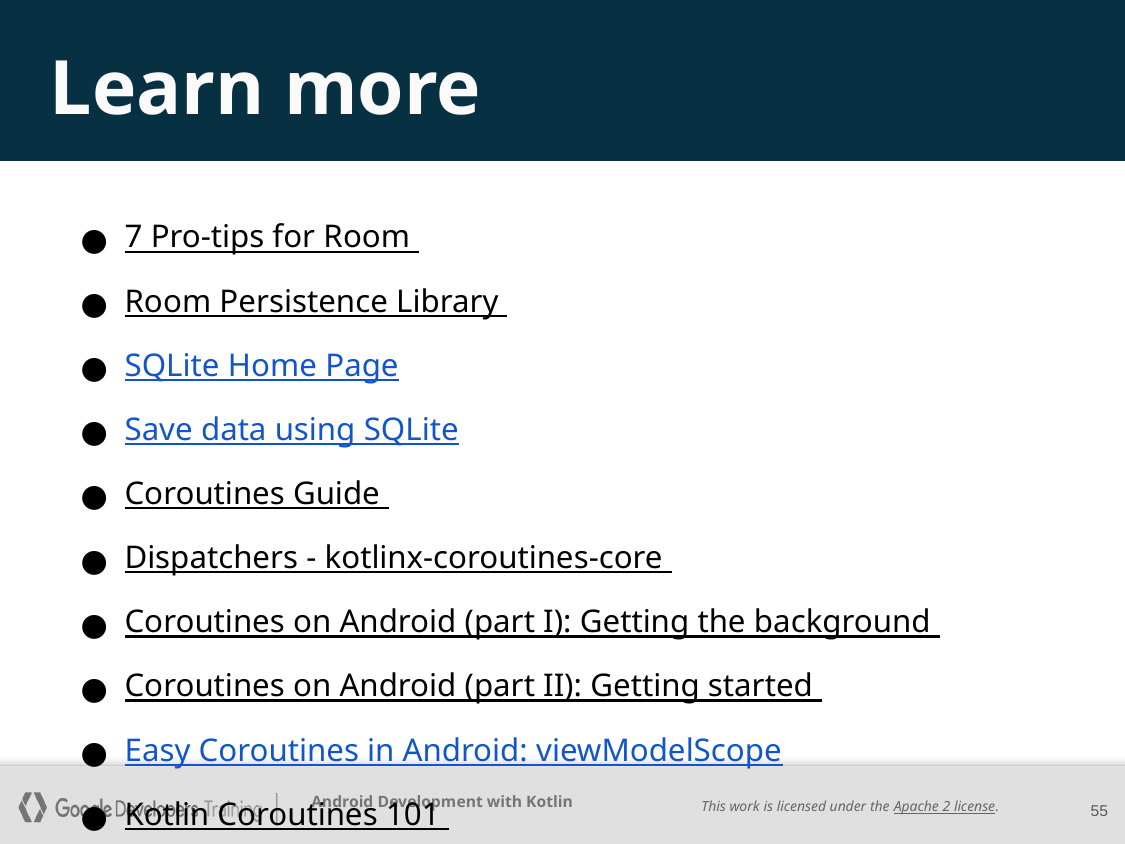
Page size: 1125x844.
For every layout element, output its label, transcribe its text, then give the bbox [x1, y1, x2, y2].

title Learn more [38, 28, 1087, 122]
picture [0, 161, 1125, 844]
list 7 Pro-tips for Room Room Persistence Library SQLite Home Page Save data using SQLite Coroutines Guide Dispatchers - kotlinx-coroutines-core Coroutines on Android (part I): Getting the background Coroutines on Android (part II): Getting started Easy Coroutines in Android: viewModelScope Kotlin Coroutines 101 [38, 184, 1087, 587]
slide_number 55 [1051, 777, 1120, 842]
